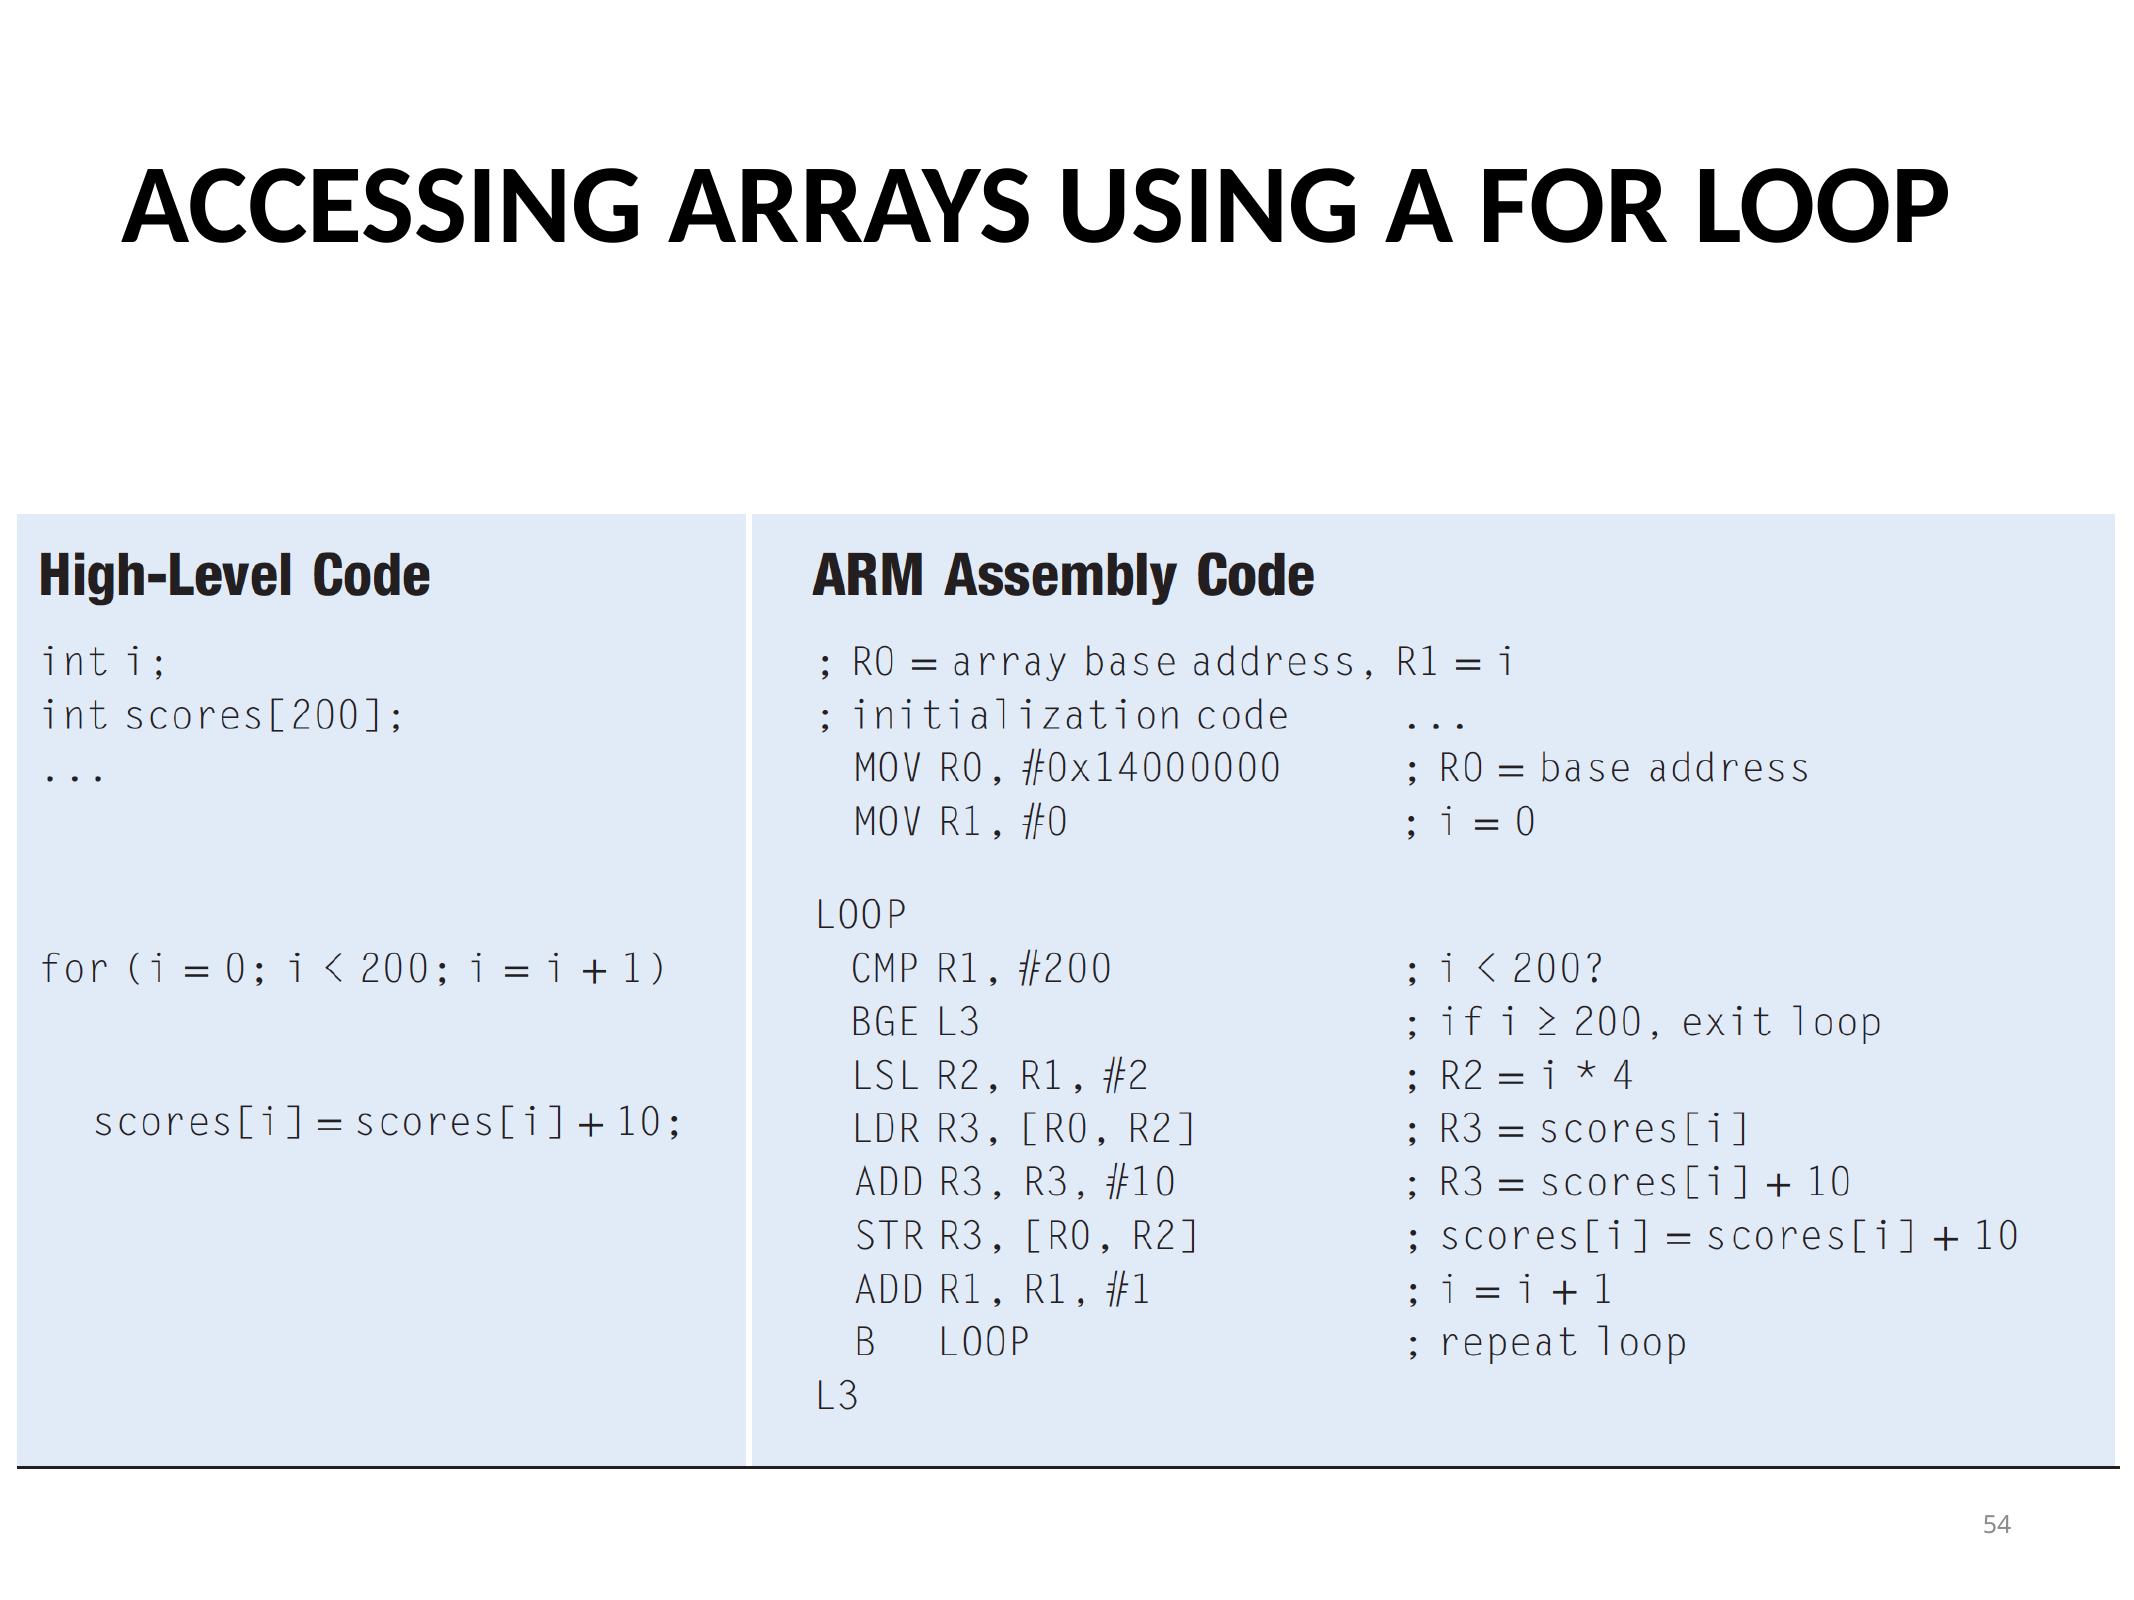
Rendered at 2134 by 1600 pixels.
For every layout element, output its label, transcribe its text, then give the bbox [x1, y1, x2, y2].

picture [0, 504, 2134, 1484]
slide_number 54 [1528, 1495, 2027, 1569]
title ACCESSING ARRAYS USING A FOR LOOP [106, 64, 2027, 331]
